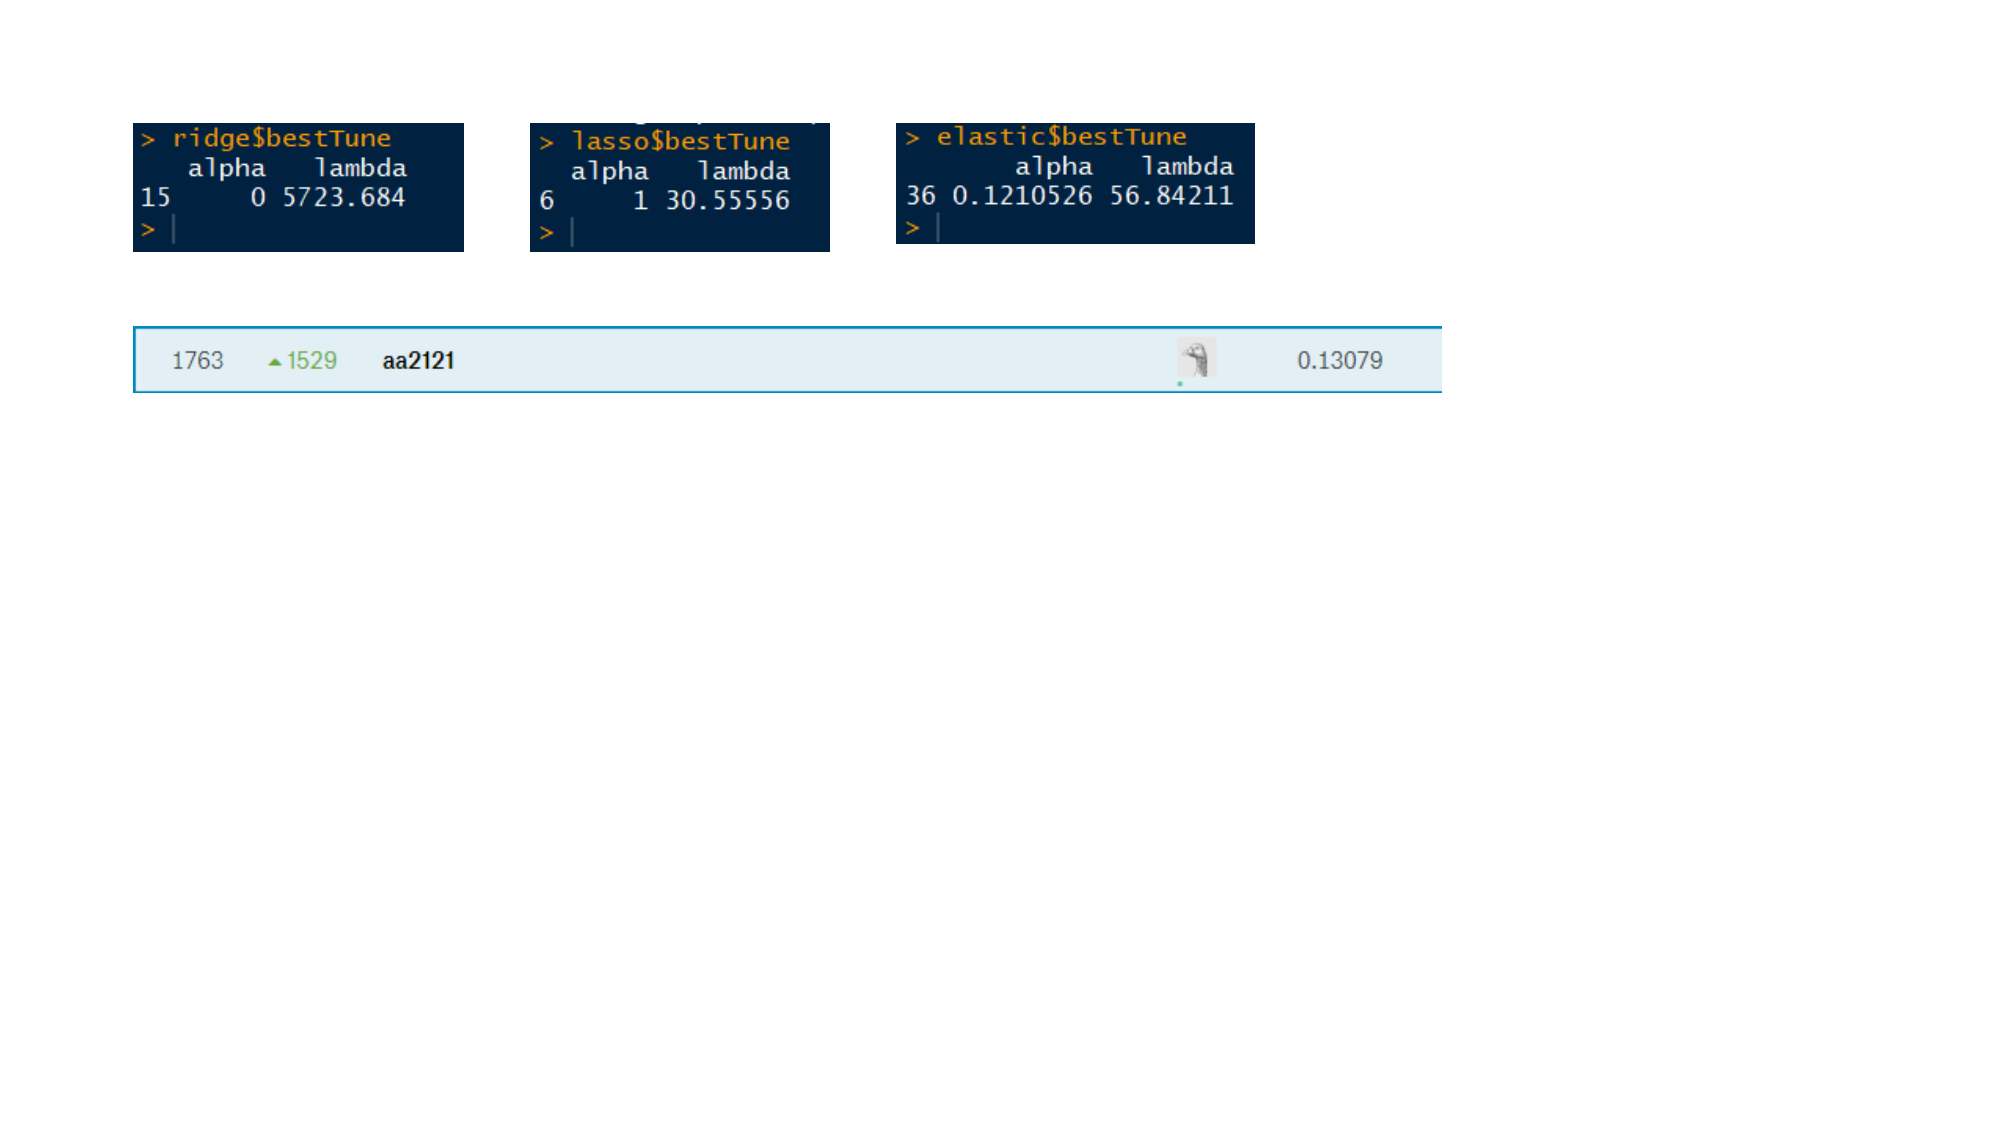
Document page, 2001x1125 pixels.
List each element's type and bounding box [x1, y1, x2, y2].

picture [136, 329, 1442, 391]
picture [530, 123, 830, 252]
picture [133, 123, 464, 252]
picture [896, 123, 1255, 244]
